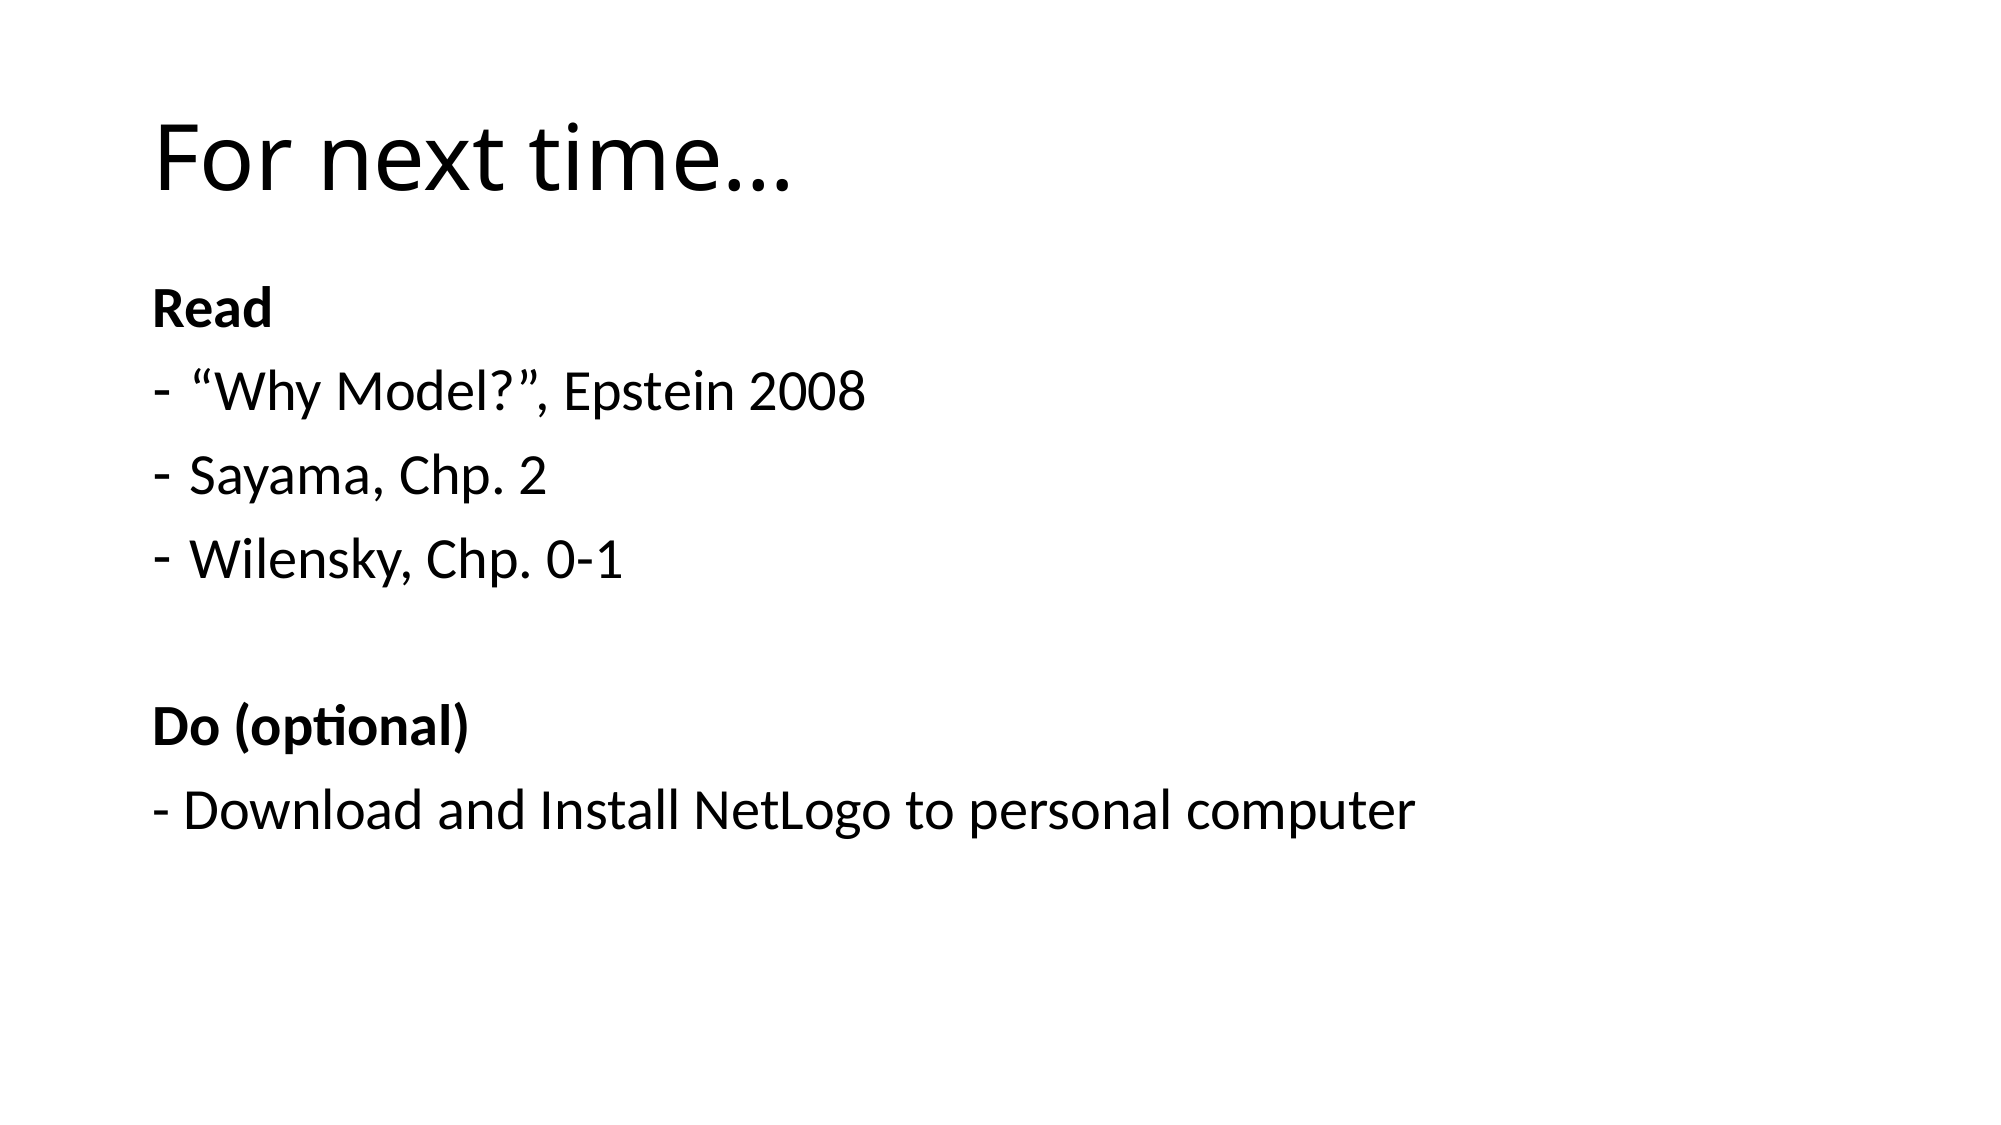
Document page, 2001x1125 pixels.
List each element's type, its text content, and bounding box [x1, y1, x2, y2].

list Read “Why Model?”, Epstein 2008 Sayama, Chp. 2 Wilensky, Chp. 0-1 Do (optional) - Download and Install NetLogo to personal computer [137, 269, 1942, 984]
title For next time… [137, 51, 1863, 269]
